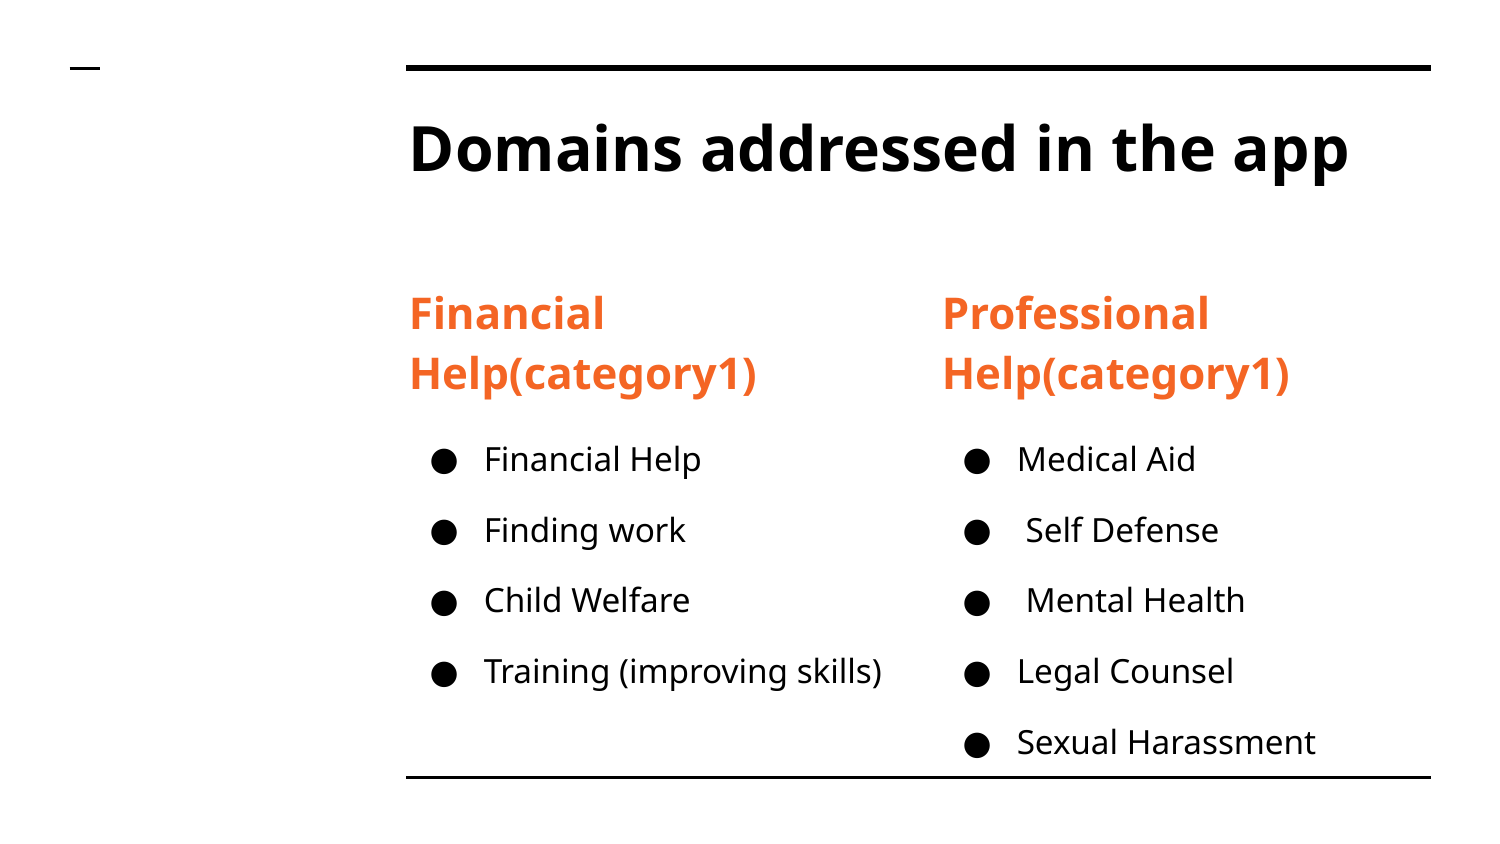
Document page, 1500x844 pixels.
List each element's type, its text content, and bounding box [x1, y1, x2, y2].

list Professional Help(category1) Medical Aid Self Defense Mental Health Legal Counsel Sexual Harassment [926, 262, 1466, 756]
title Domains addressed in the app [393, 94, 1431, 199]
list Financial Help(category1) Financial Help Finding work Child Welfare Training (improving skills) [393, 262, 898, 756]
